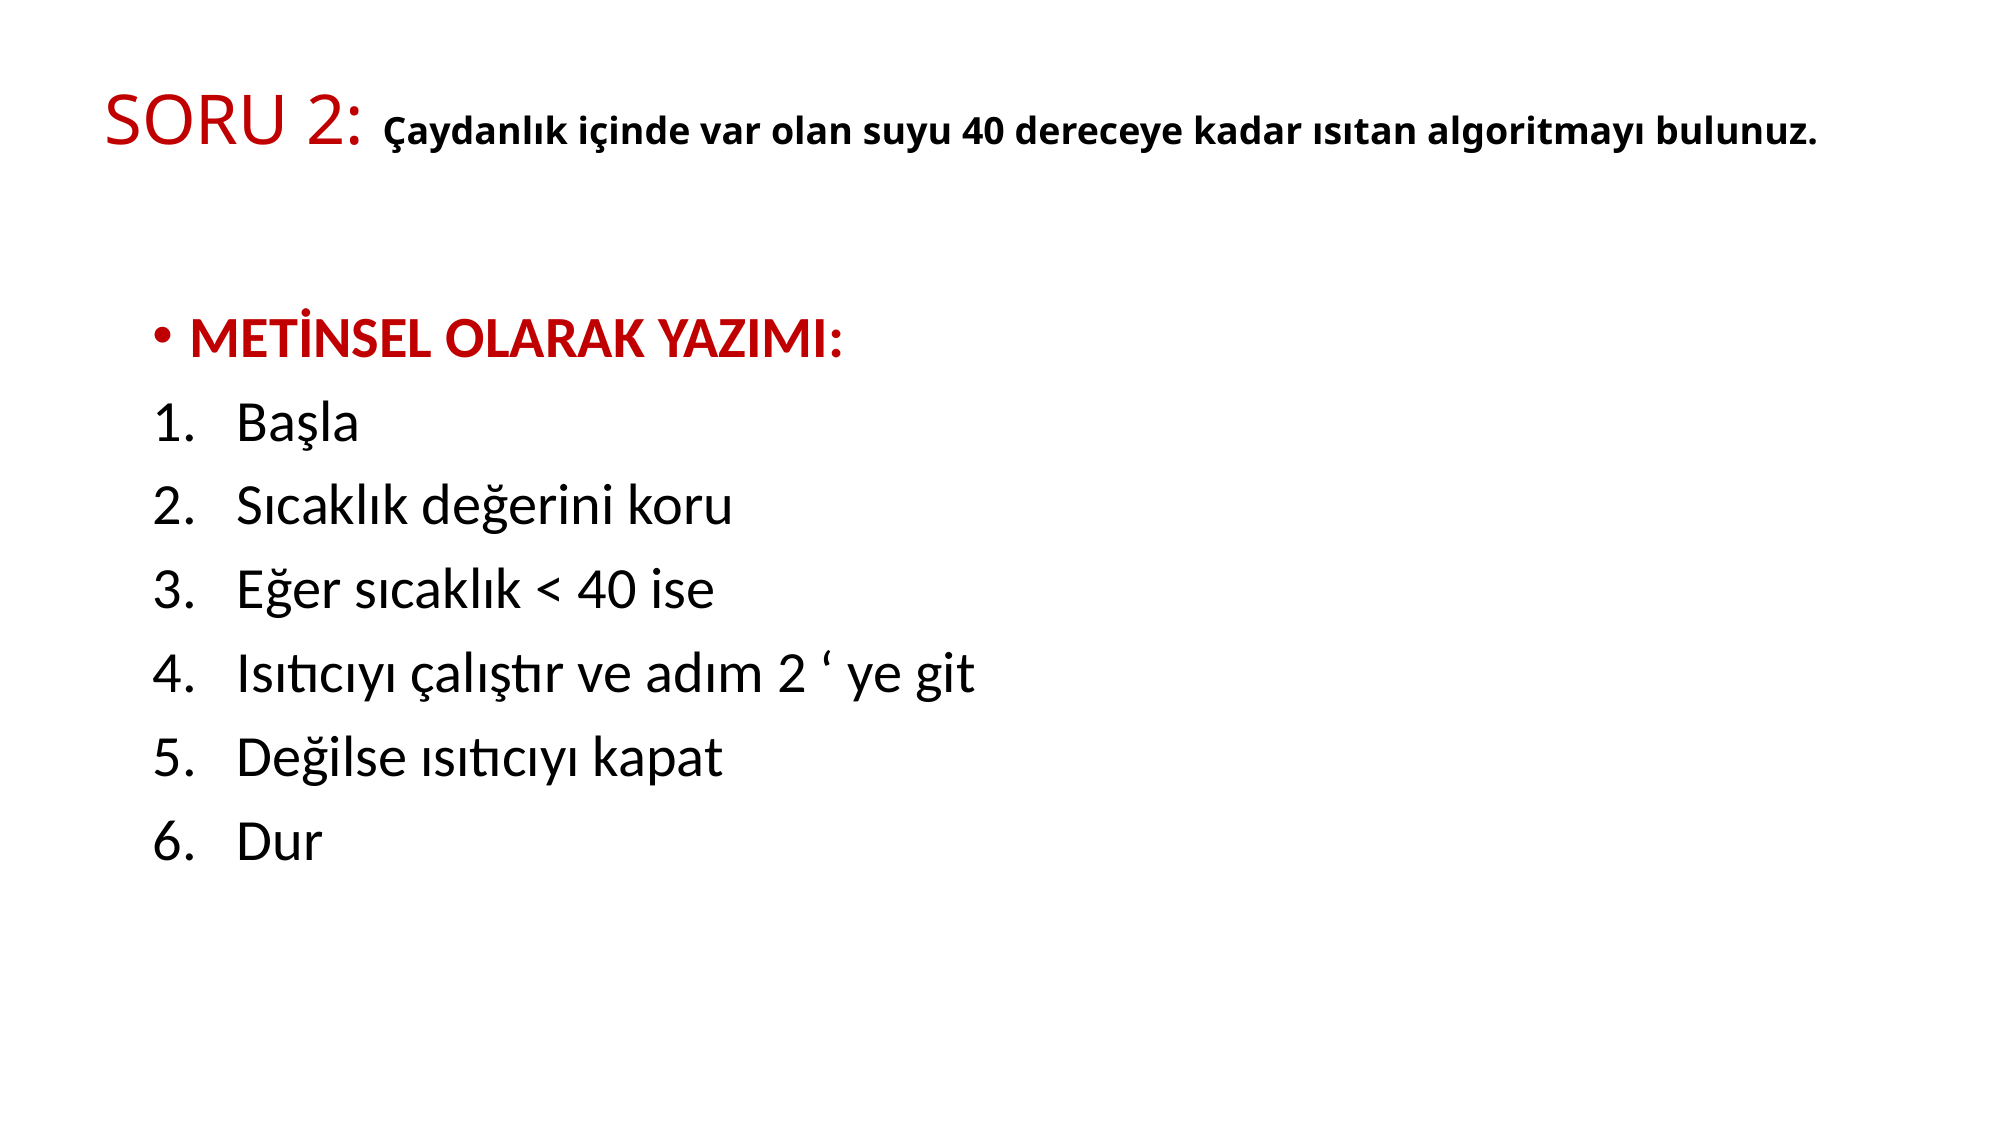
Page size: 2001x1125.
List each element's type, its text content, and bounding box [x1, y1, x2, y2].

list METİNSEL OLARAK YAZIMI: Başla Sıcaklık değerini koru Eğer sıcaklık < 40 ise Isıtıcıyı çalıştır ve adım 2 ‘ ye git Değilse ısıtıcıyı kapat Dur [137, 299, 1863, 1014]
title SORU 2: Çaydanlık içinde var olan suyu 40 dereceye kadar ısıtan algoritmayı bulunuz. [89, 59, 1863, 185]
